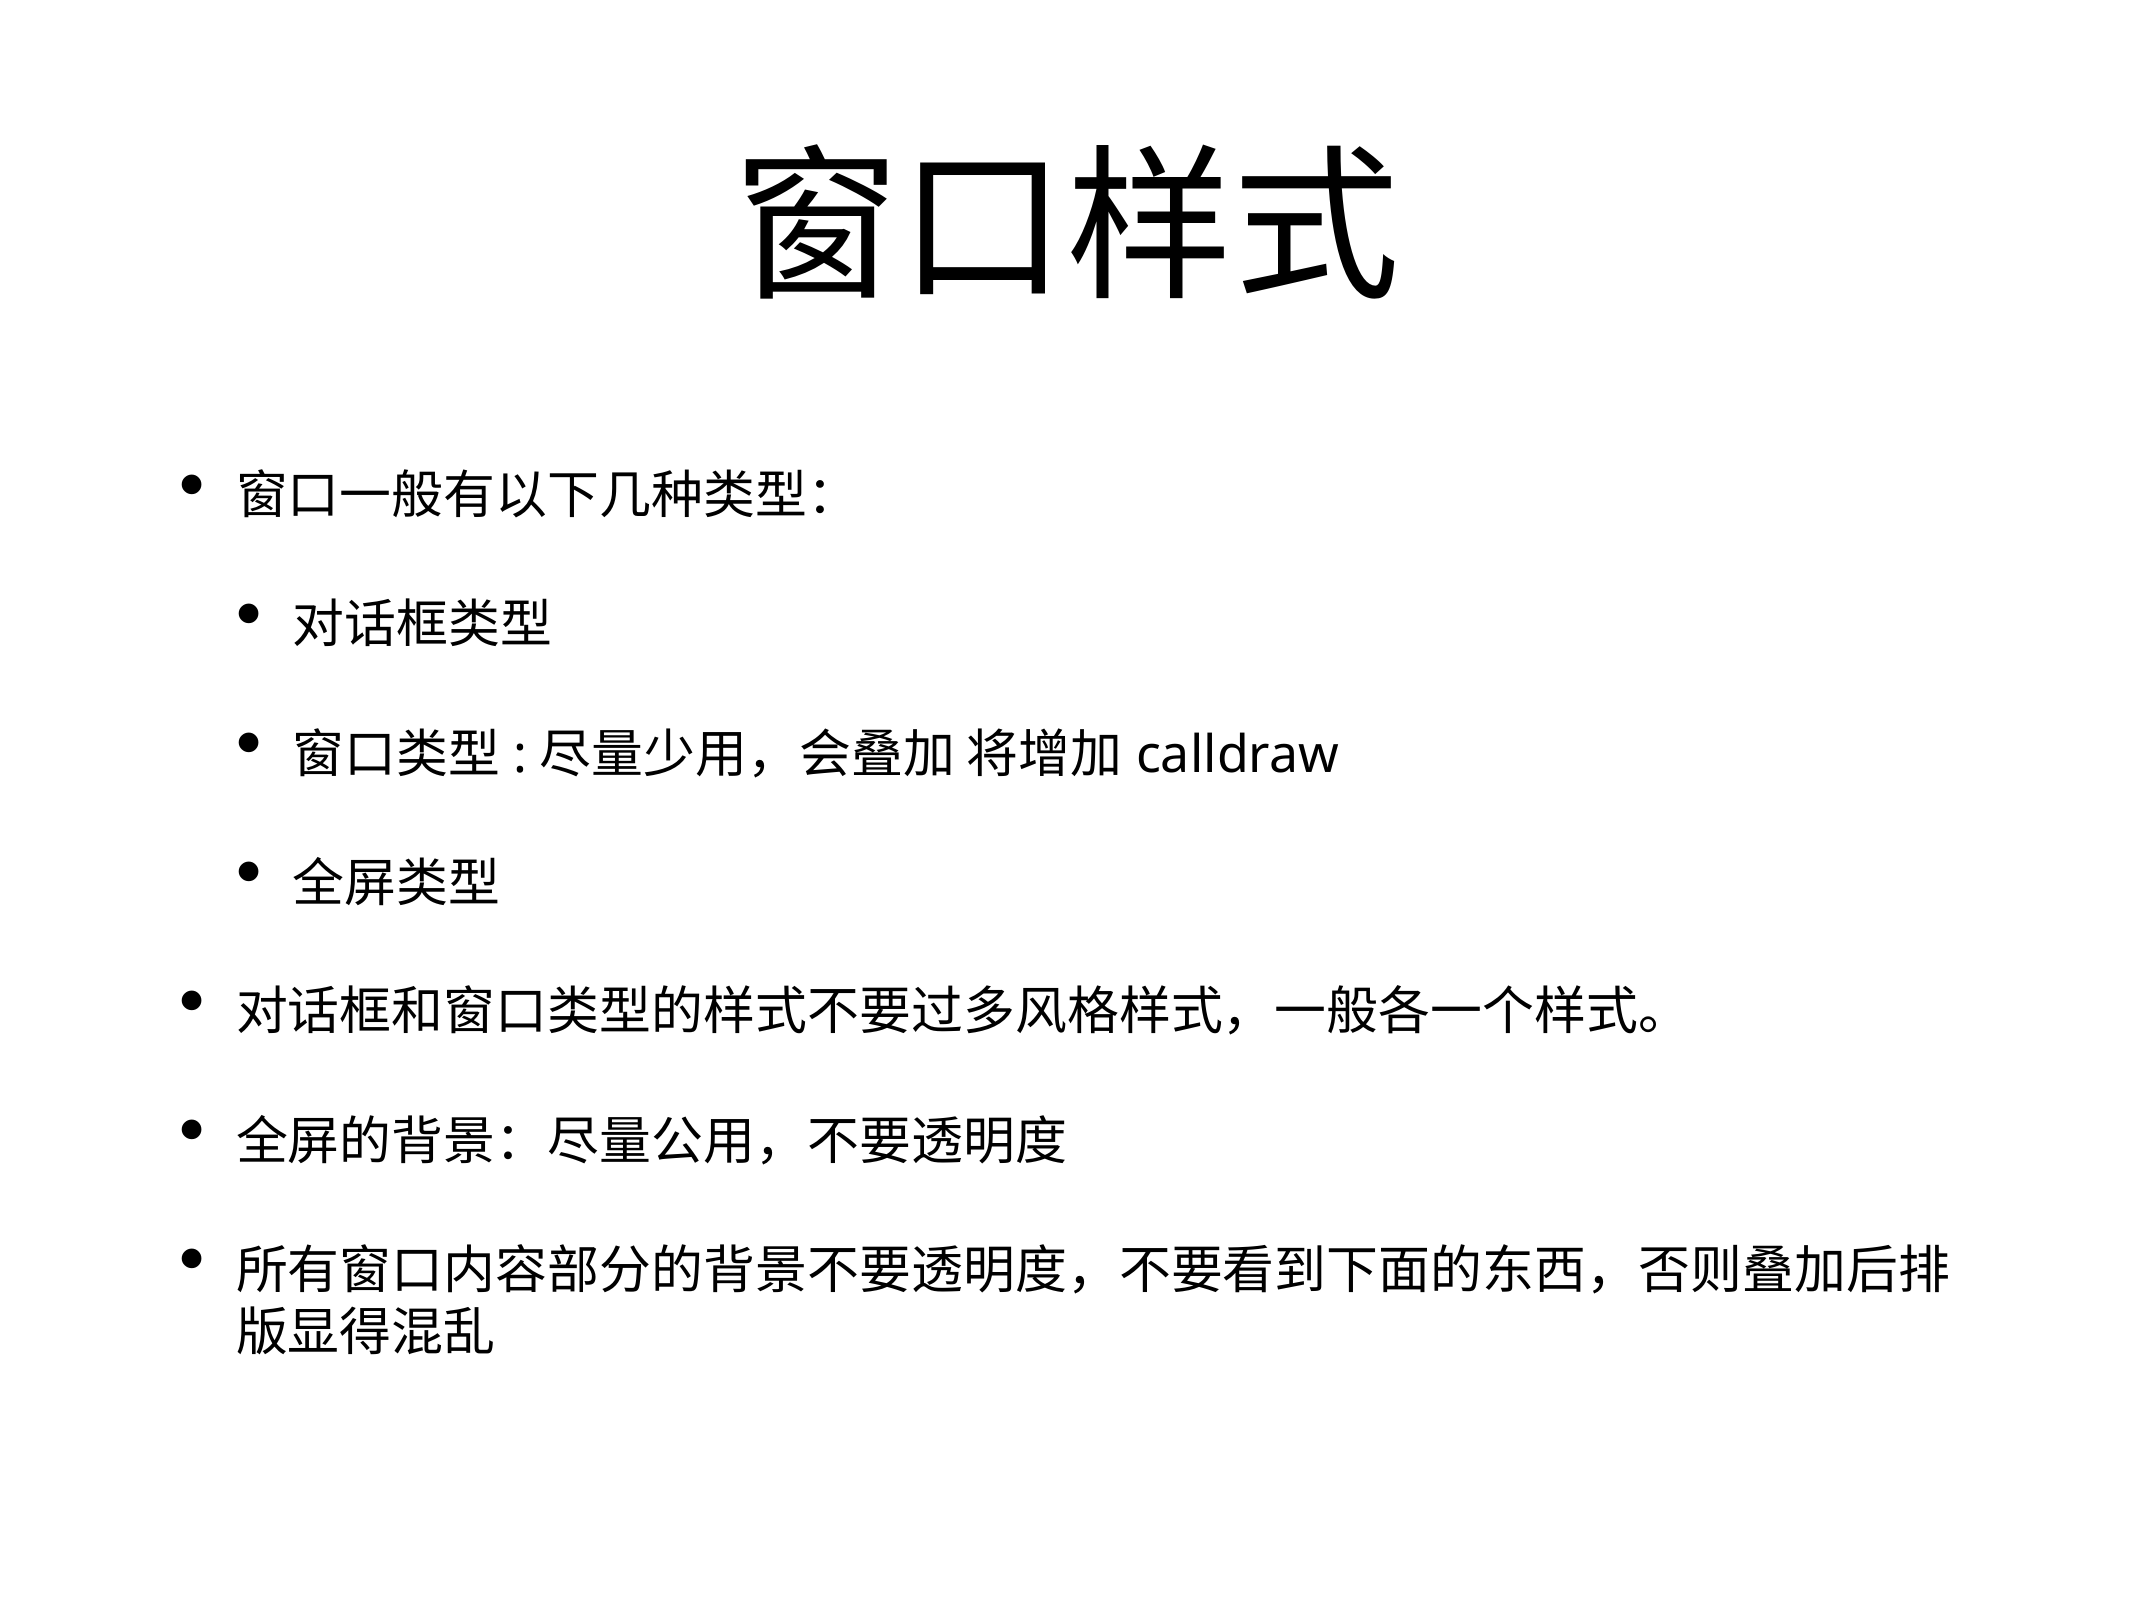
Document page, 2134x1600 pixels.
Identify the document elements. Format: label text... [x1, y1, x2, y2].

title 窗口样式 [155, 41, 1978, 397]
list 窗口一般有以下几种类型： 对话框类型 窗口类型:尽量少用，会叠加 将增加calldraw 全屏类型 对话框和窗口类型的样式不要过多风格样式，一般各一个样式。 全屏的背景：尽量公用，不要透明度 所有窗口内容部分的背景不要透明度，不要看到下面的东西，否则叠加后排版显得混乱 [170, 395, 1993, 1428]
